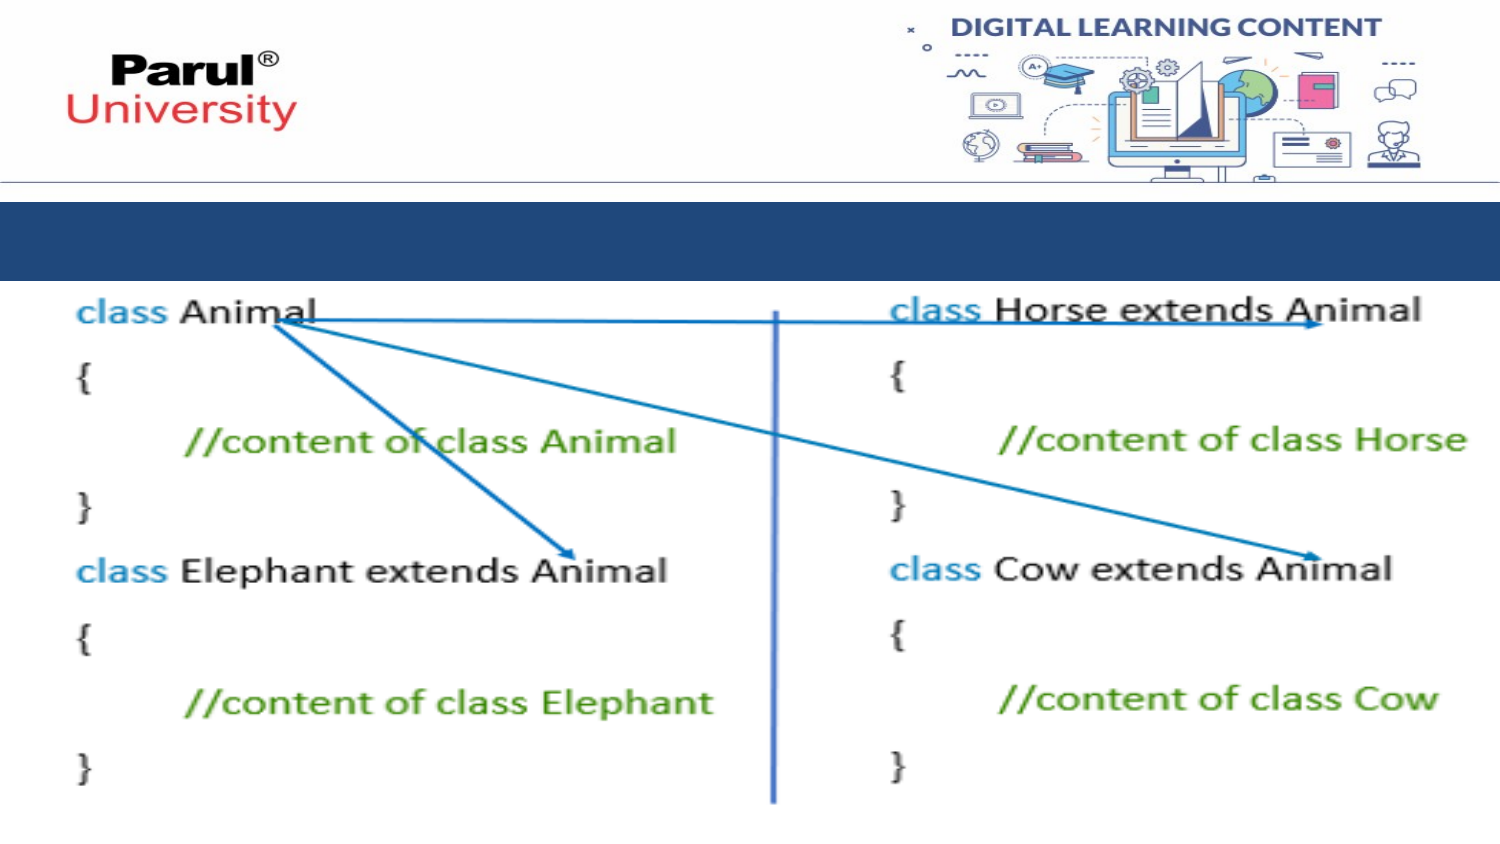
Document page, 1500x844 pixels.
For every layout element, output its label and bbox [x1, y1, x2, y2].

picture [0, 0, 1500, 202]
picture [0, 281, 1500, 844]
text_box [0, 202, 1500, 280]
